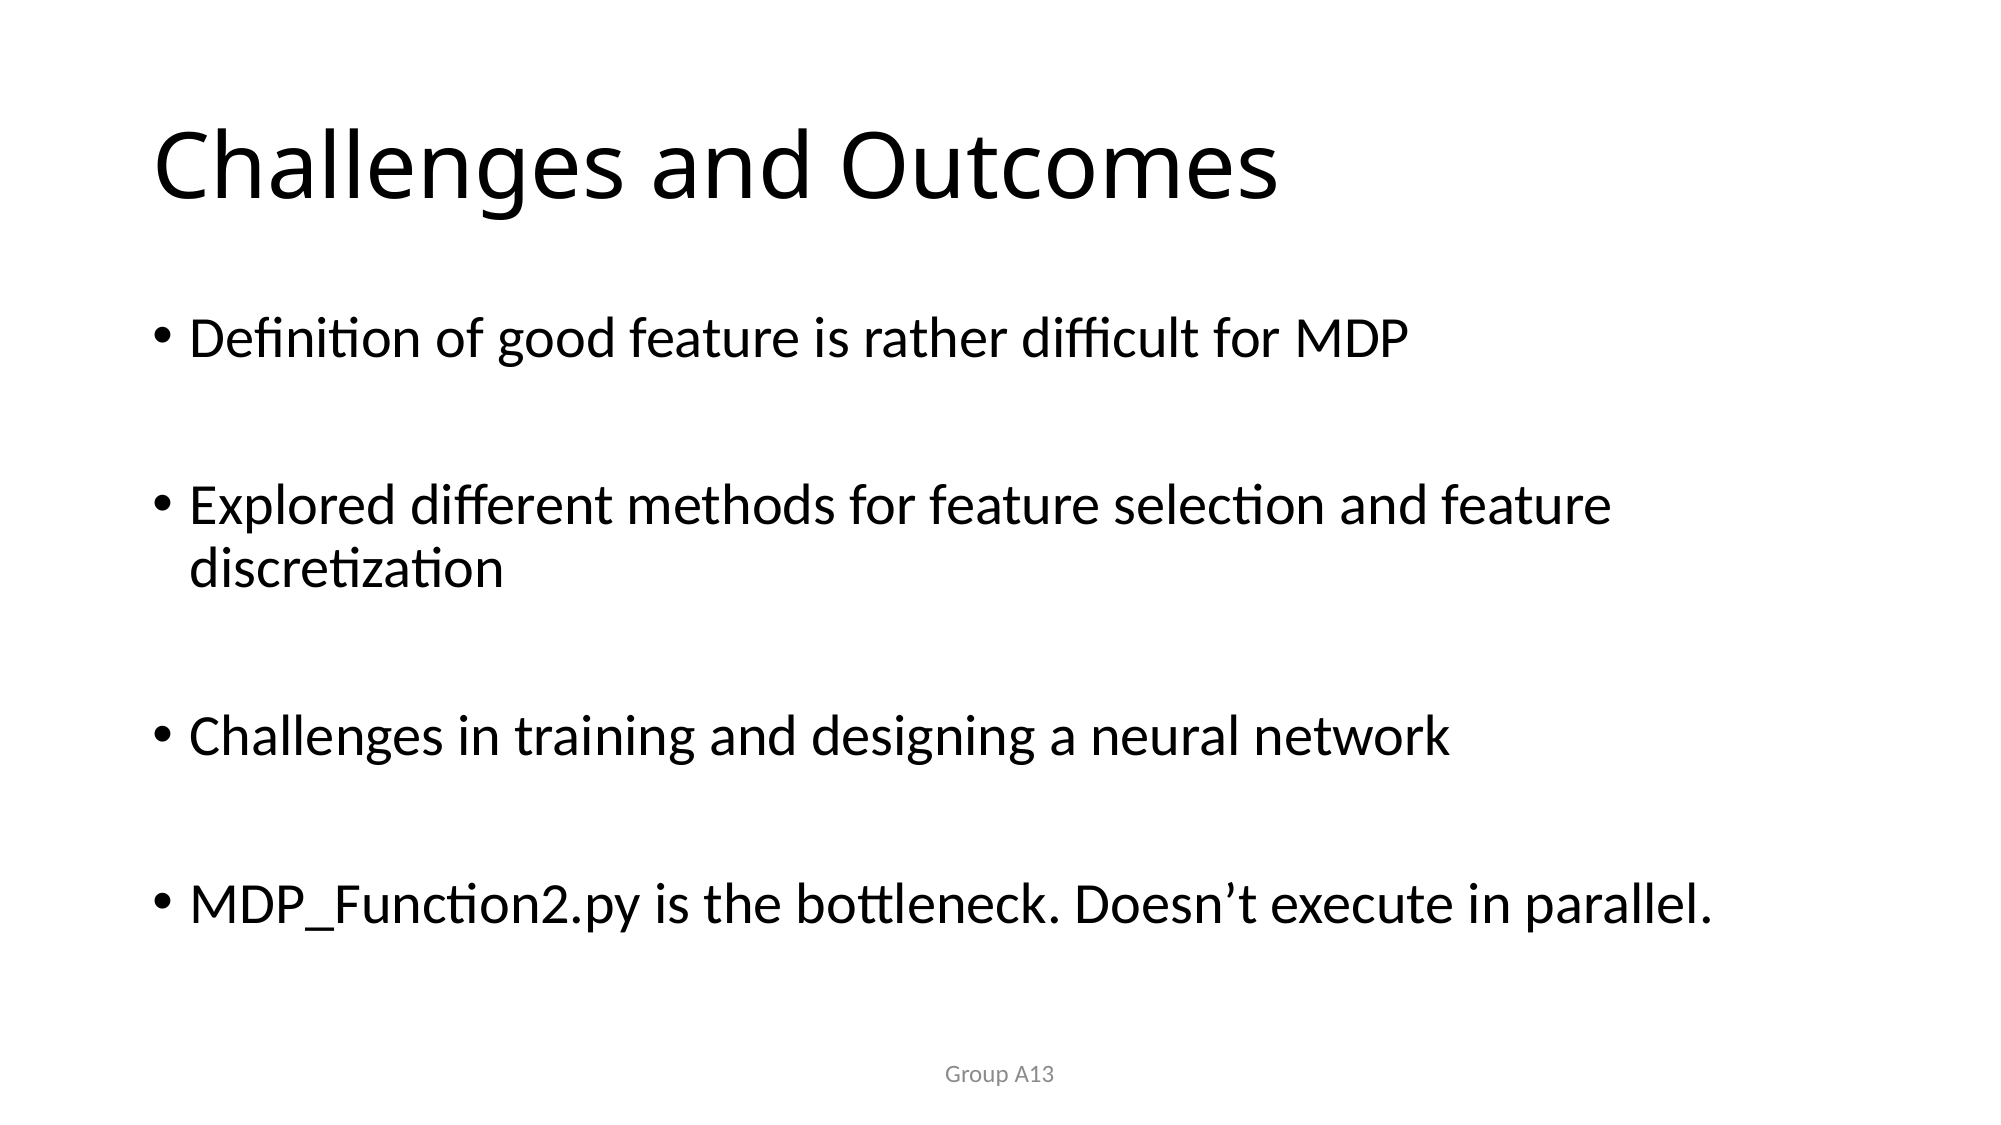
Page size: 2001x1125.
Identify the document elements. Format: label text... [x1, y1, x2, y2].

title Challenges and Outcomes [137, 59, 1863, 278]
footer Group A13 [662, 1042, 1338, 1103]
list Definition of good feature is rather difficult for MDP Explored different methods for feature selection and feature discretization Challenges in training and designing a neural network MDP_Function2.py is the bottleneck. Doesn’t execute in parallel. [137, 299, 1863, 1014]
